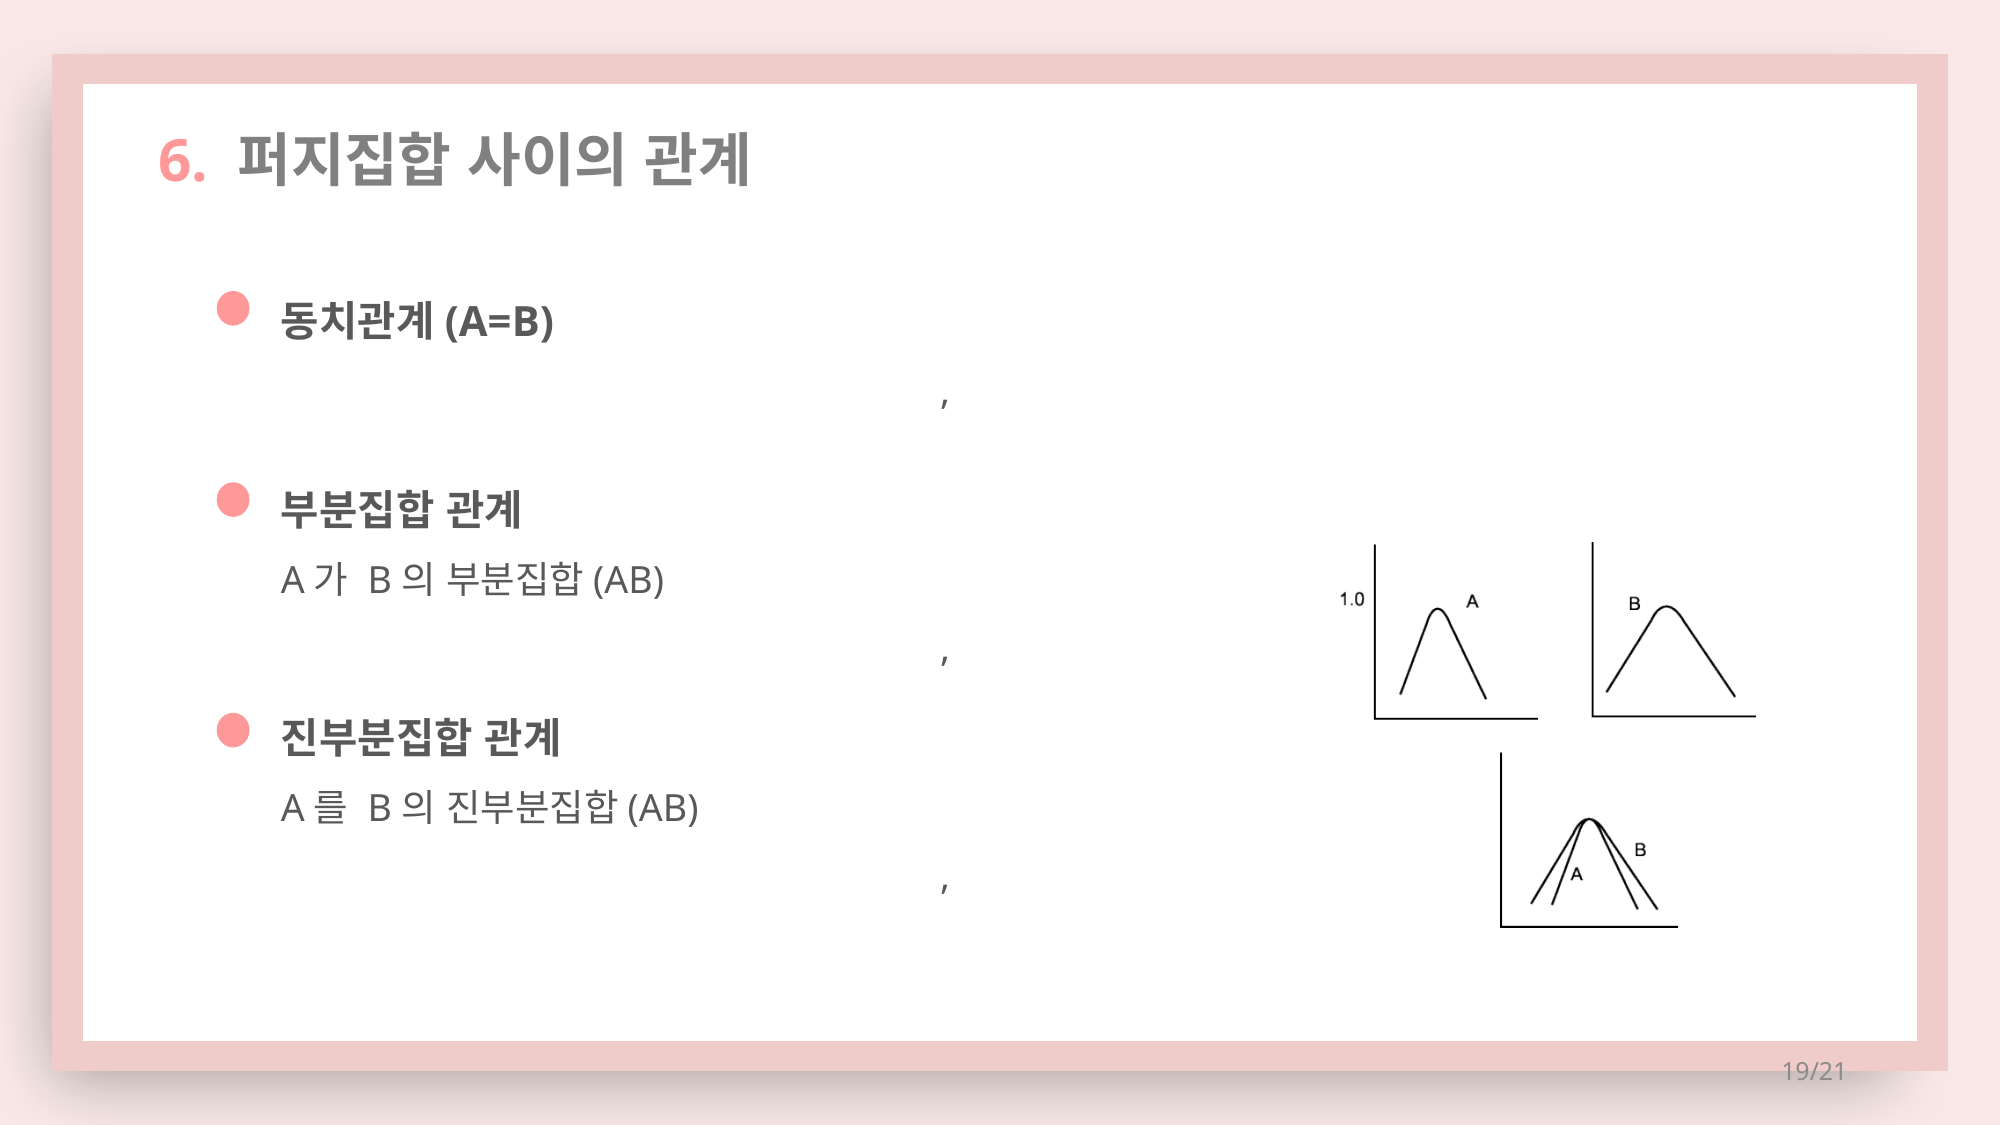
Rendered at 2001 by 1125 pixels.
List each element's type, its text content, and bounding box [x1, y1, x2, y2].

picture [1339, 542, 1756, 928]
text_box [215, 481, 251, 518]
text_box [66, 68, 1934, 1057]
text_box 6. 퍼지집합 사이의 관계 [143, 115, 1104, 201]
slide_number 19/21 [1412, 1042, 1863, 1103]
text_box [215, 711, 251, 749]
text_box [215, 289, 251, 327]
